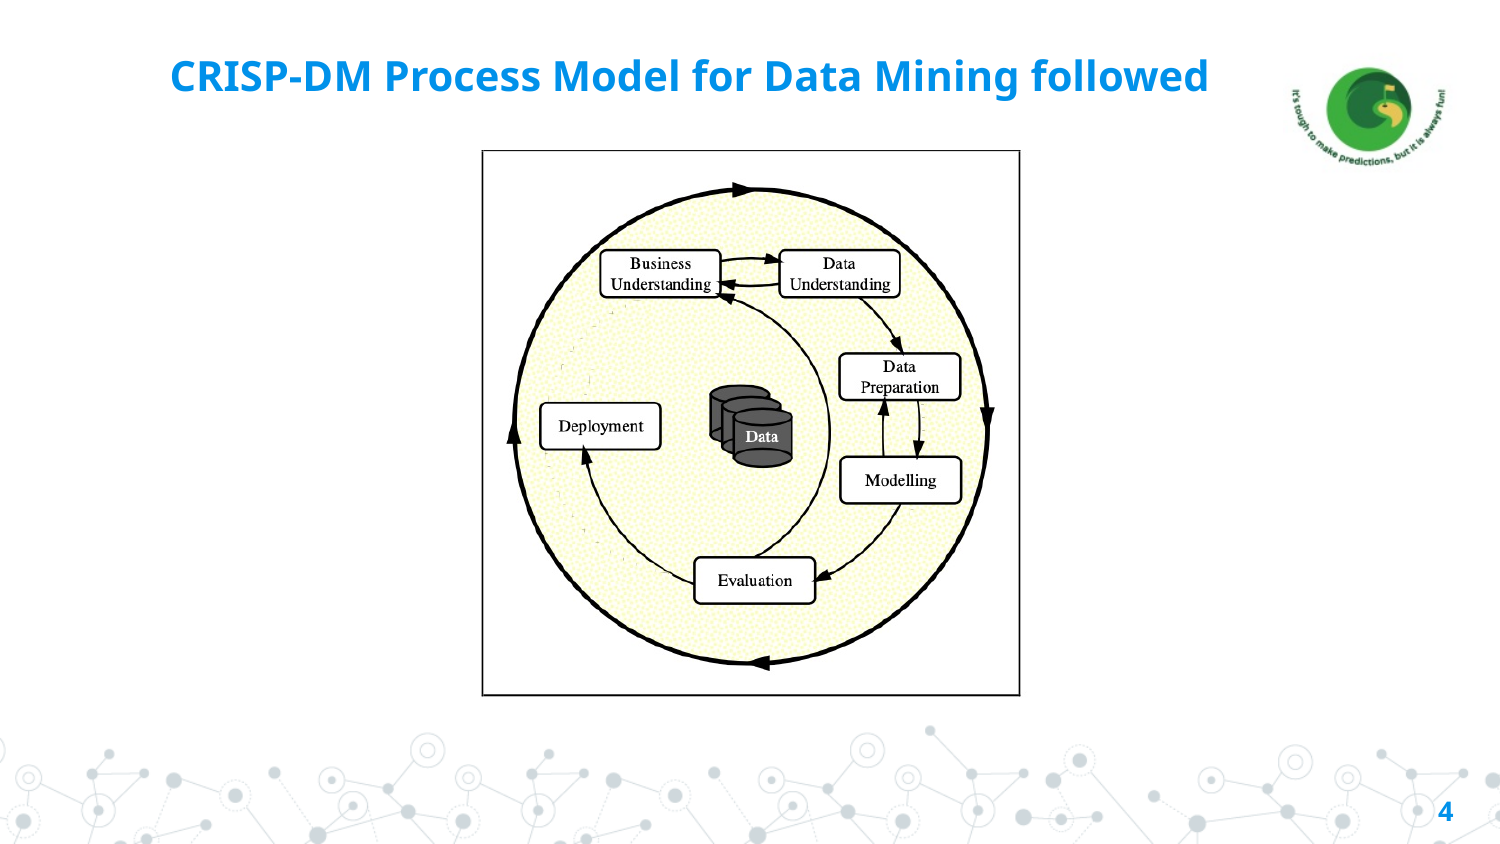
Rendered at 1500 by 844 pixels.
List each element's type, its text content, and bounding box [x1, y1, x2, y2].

title CRISP-DM Process Model for Data Mining followed [154, 0, 1397, 116]
slide_number 4 [1378, 779, 1469, 844]
picture [0, 0, 1500, 844]
